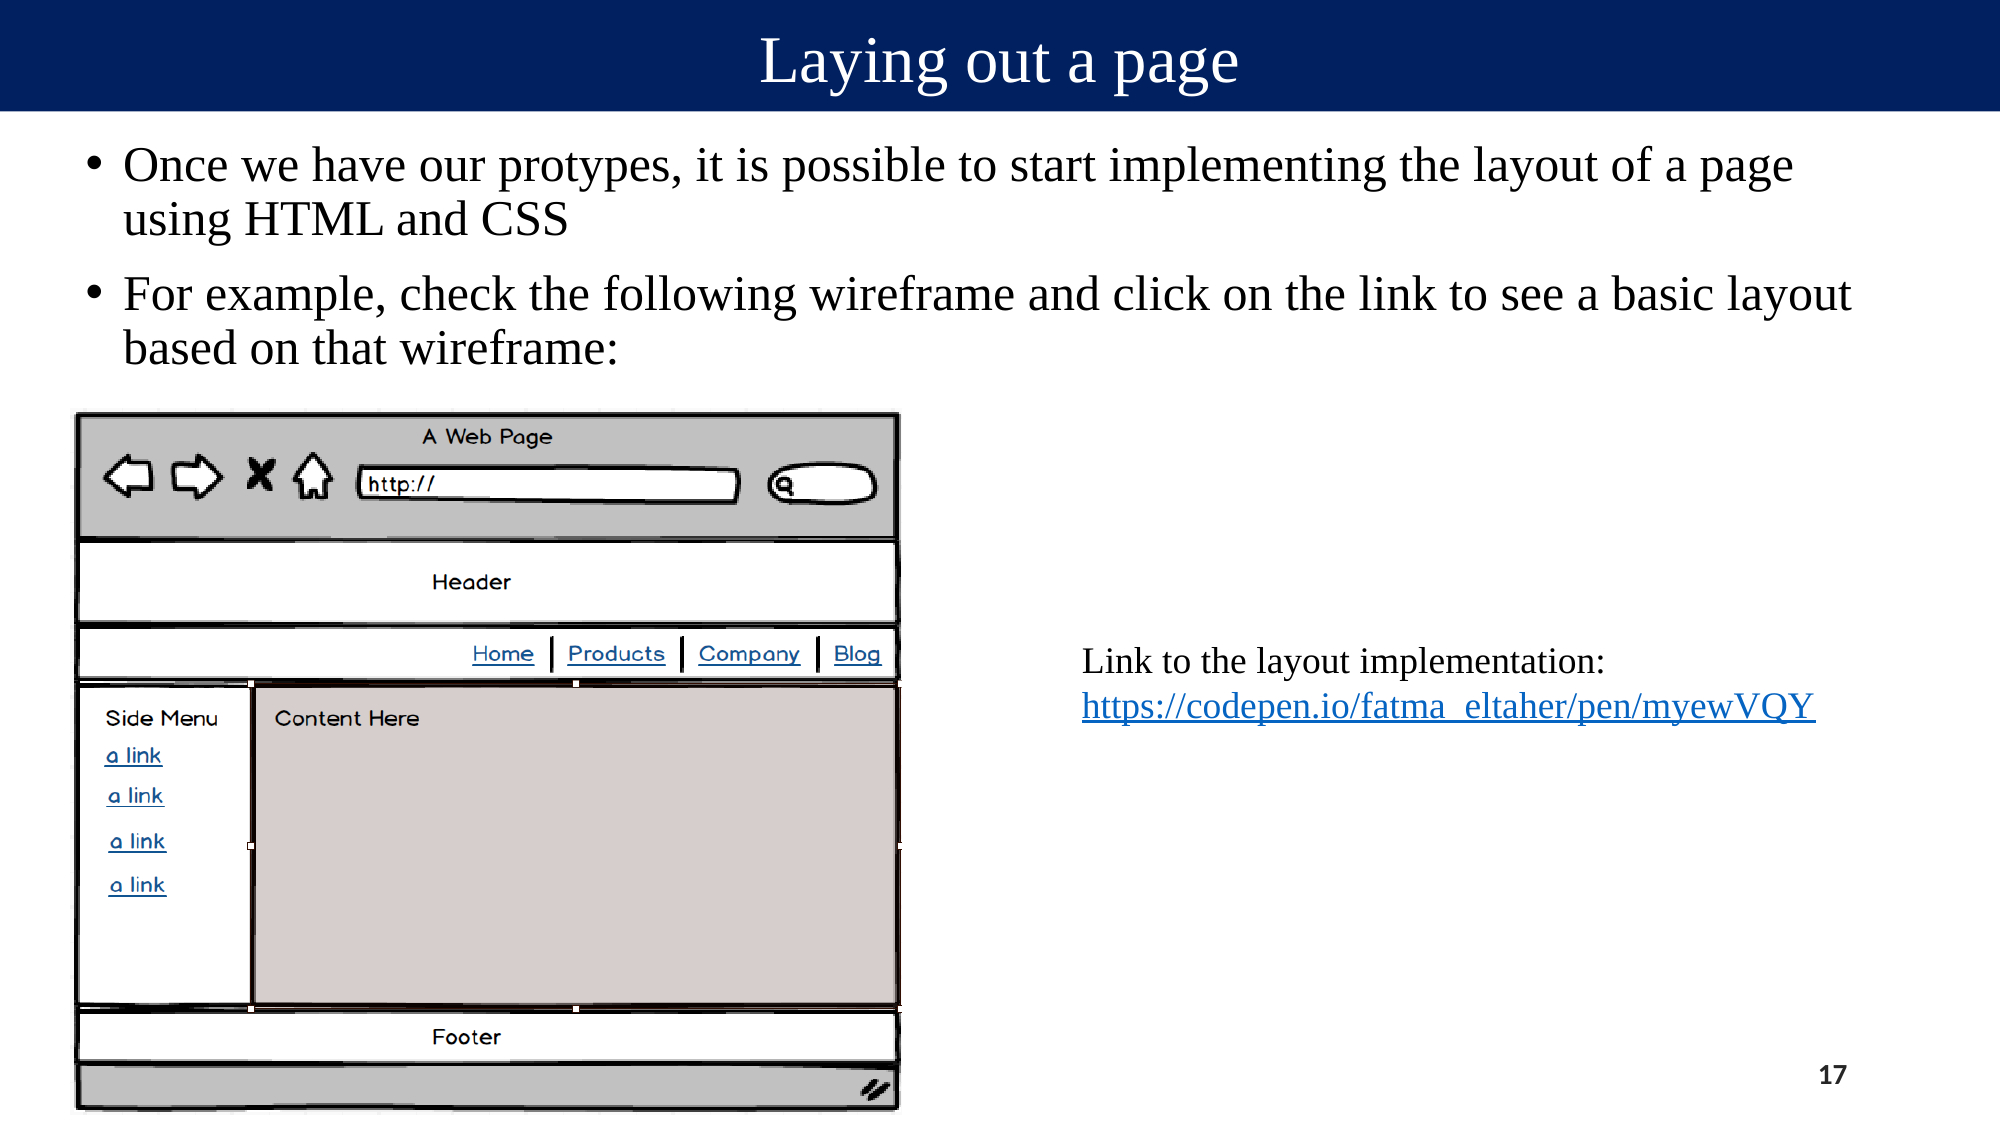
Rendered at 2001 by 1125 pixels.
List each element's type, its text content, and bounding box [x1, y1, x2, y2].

slide_number 17 [1412, 1042, 1863, 1103]
picture [70, 408, 902, 1115]
text_box Laying out a page [0, 0, 2000, 112]
text_box Link to the layout implementation: https://codepen.io/fatma_eltaher/pen/myewVQY [1067, 583, 2000, 779]
list Once we have our protypes, it is possible to start implementing the layout of a page using HTML and CSS For example, check the following wireframe and click on the link to see a basic layout based on that wireframe: [70, 130, 1894, 390]
